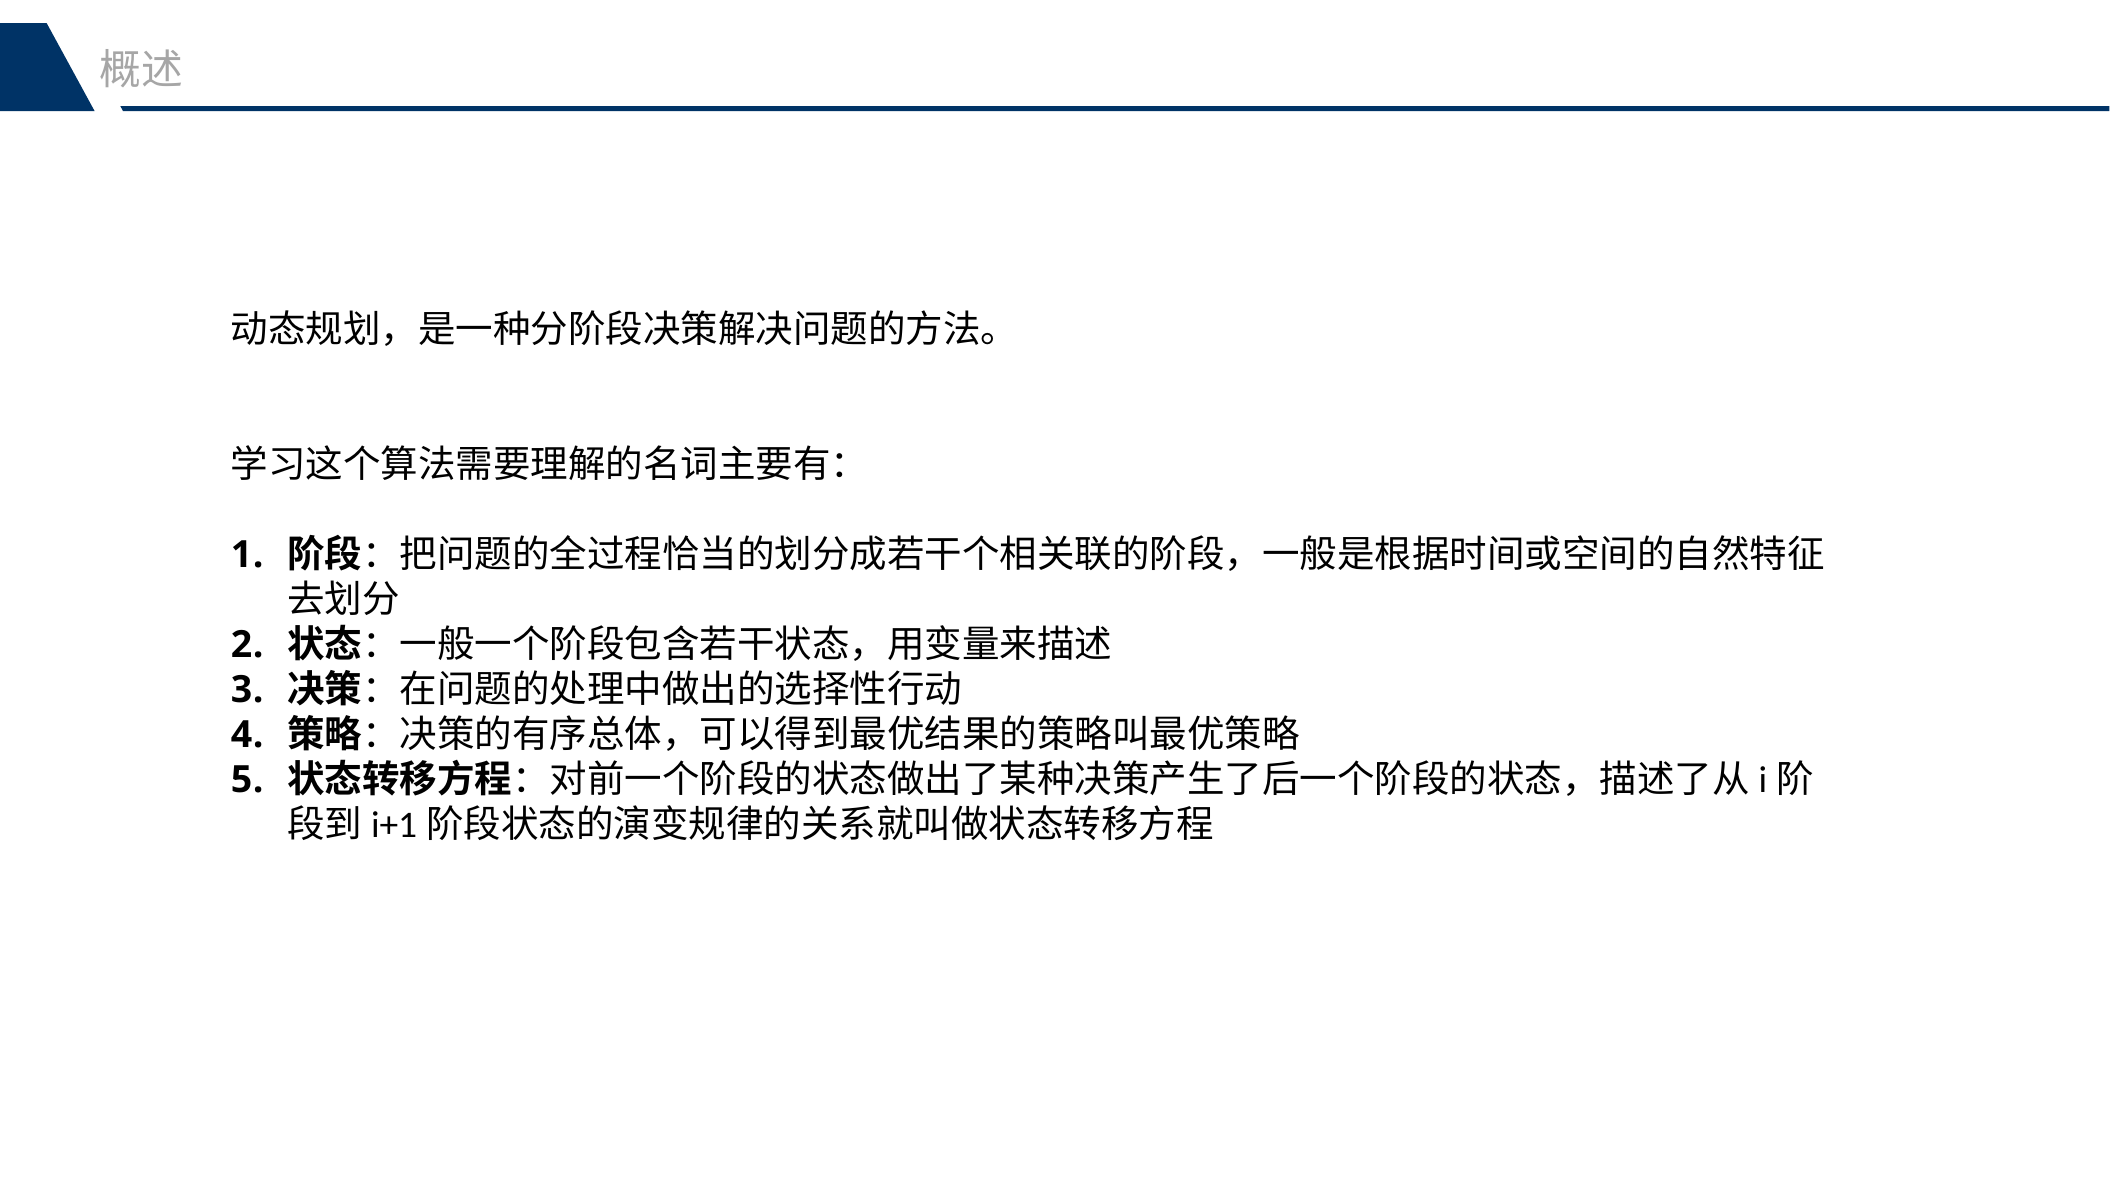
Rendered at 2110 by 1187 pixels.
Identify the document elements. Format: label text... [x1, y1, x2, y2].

text_box [0, 22, 97, 113]
text_box 动态规划，是一种分阶段决策解决问题的方法。 学习这个算法需要理解的名词主要有： 阶段：把问题的全过程恰当的划分成若干个相关联的阶段，一般是根据时间或空间的自然特征去划分 状态：一般一个阶段包含若干状态，用变量来描述 决策：在问题的处理中做出的选择性行动 策略：决策的有序总体，可以得到最优结果的策略叫最优策略 状态转移方程：对前一个阶段的状态做出了某种决策产生了后一个阶段的状态，描述了从i阶段到i+1阶段状态的演变规律的关系就叫做状态转移方程 [216, 297, 1847, 898]
text_box 概述 [99, 42, 603, 93]
text_box [118, 104, 2110, 113]
